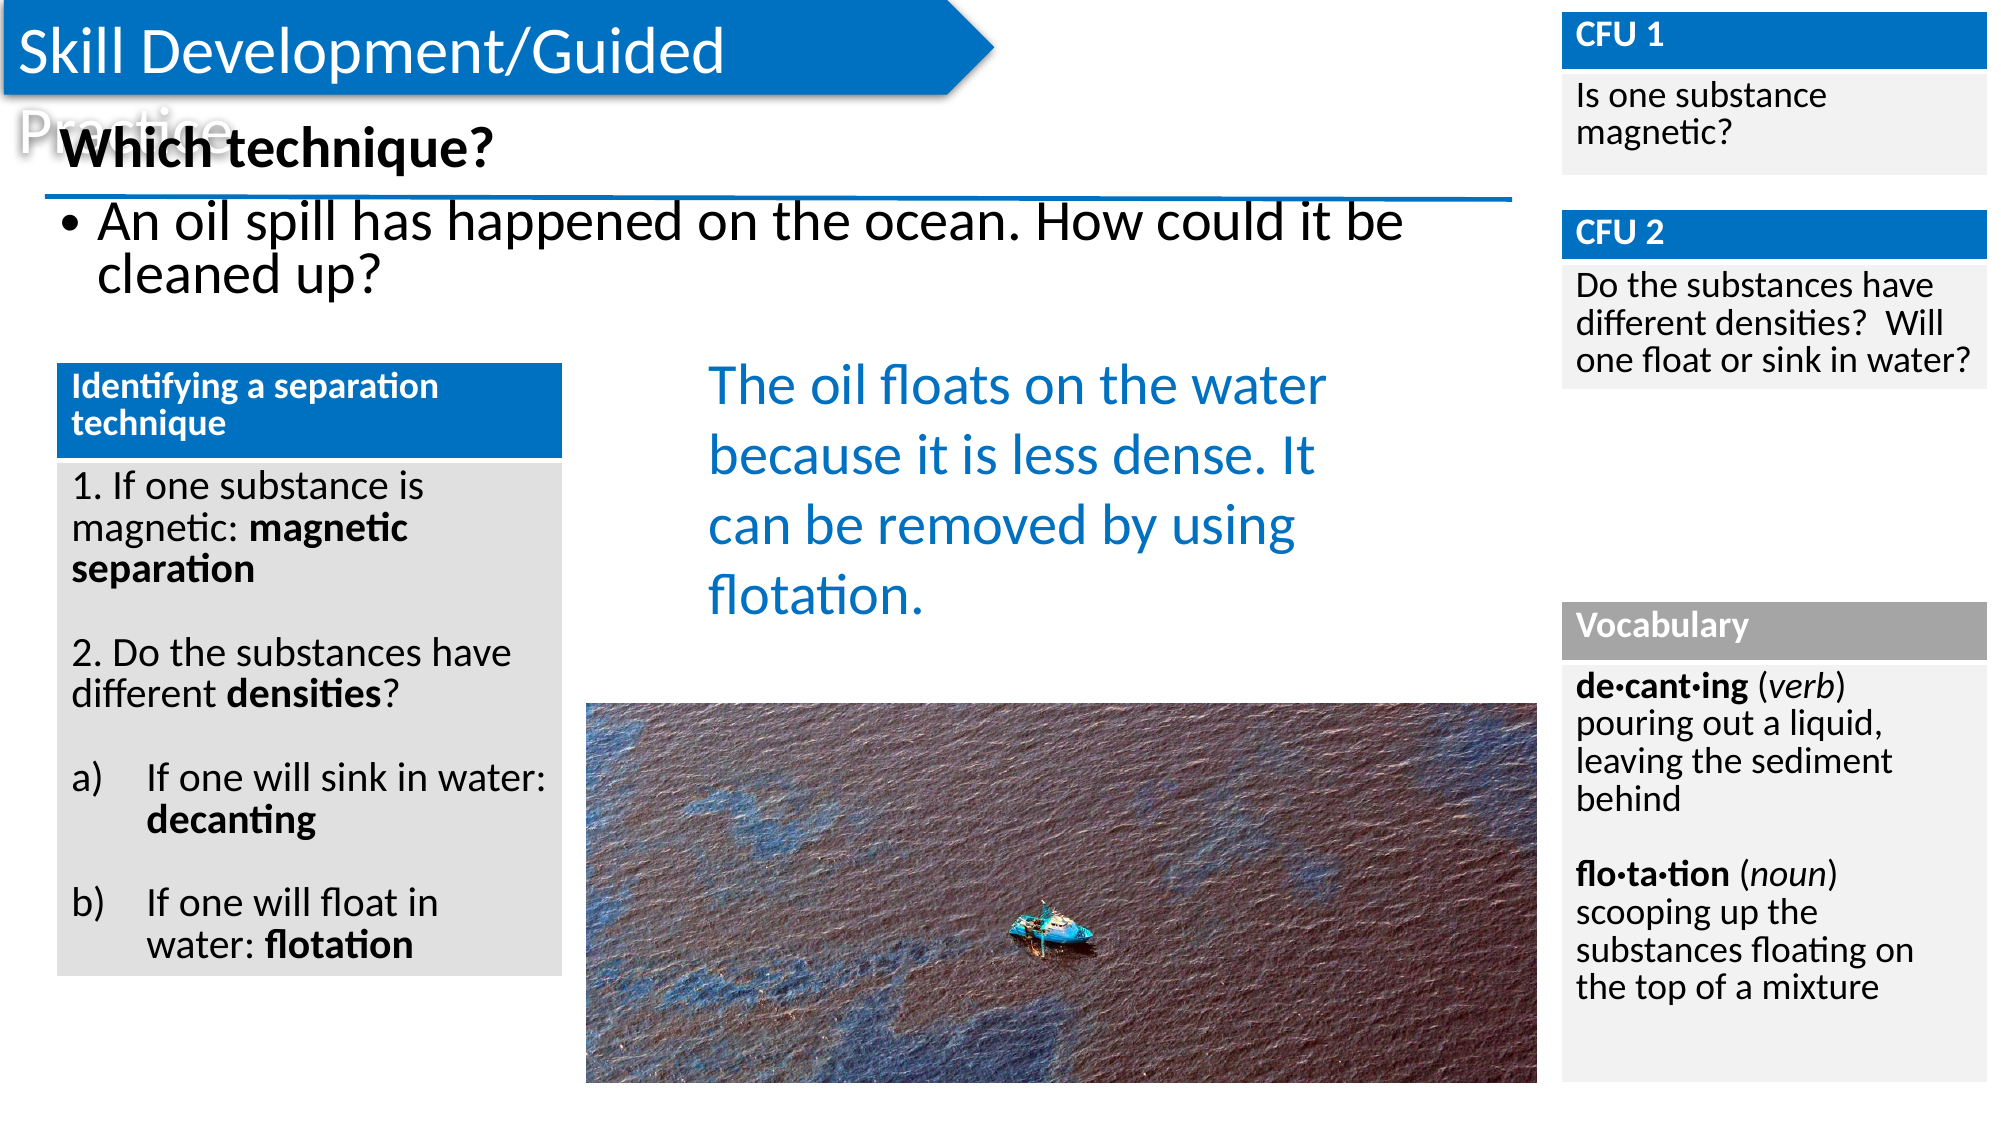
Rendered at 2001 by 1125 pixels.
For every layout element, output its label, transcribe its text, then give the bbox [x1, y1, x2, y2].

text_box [44, 196, 1513, 200]
list Which technique? An oil spill has happened on the ocean. How could it be cleaned up? [44, 118, 1542, 349]
table_cell Is one substance magnetic? [1562, 74, 1987, 175]
text_box Skill Development/Guided Practice [3, 0, 995, 95]
picture [586, 703, 1537, 1083]
table_header CFU 1 [1562, 12, 1987, 69]
table_header CFU 2 [1562, 210, 1987, 259]
table_header Identifying a separation technique [57, 363, 562, 458]
text_box The oil floats on the water because it is less dense. It can be removed by using flotation. [694, 338, 1408, 634]
table_cell Do the substances have different densities? Will one float or sink in water? [1562, 265, 1987, 389]
table_cell 1. If one substance is magnetic: magnetic separation 2. Do the substances have different densities? If one will sink in water: decanting If one will float in water: flotation [57, 463, 562, 976]
table_cell de·cant·ing (verb) pouring out a liquid, leaving the sediment behind flo·ta·tion (noun) scooping up the substances floating on the top of a mixture [1562, 665, 1987, 1082]
table_header Vocabulary [1562, 602, 1987, 660]
